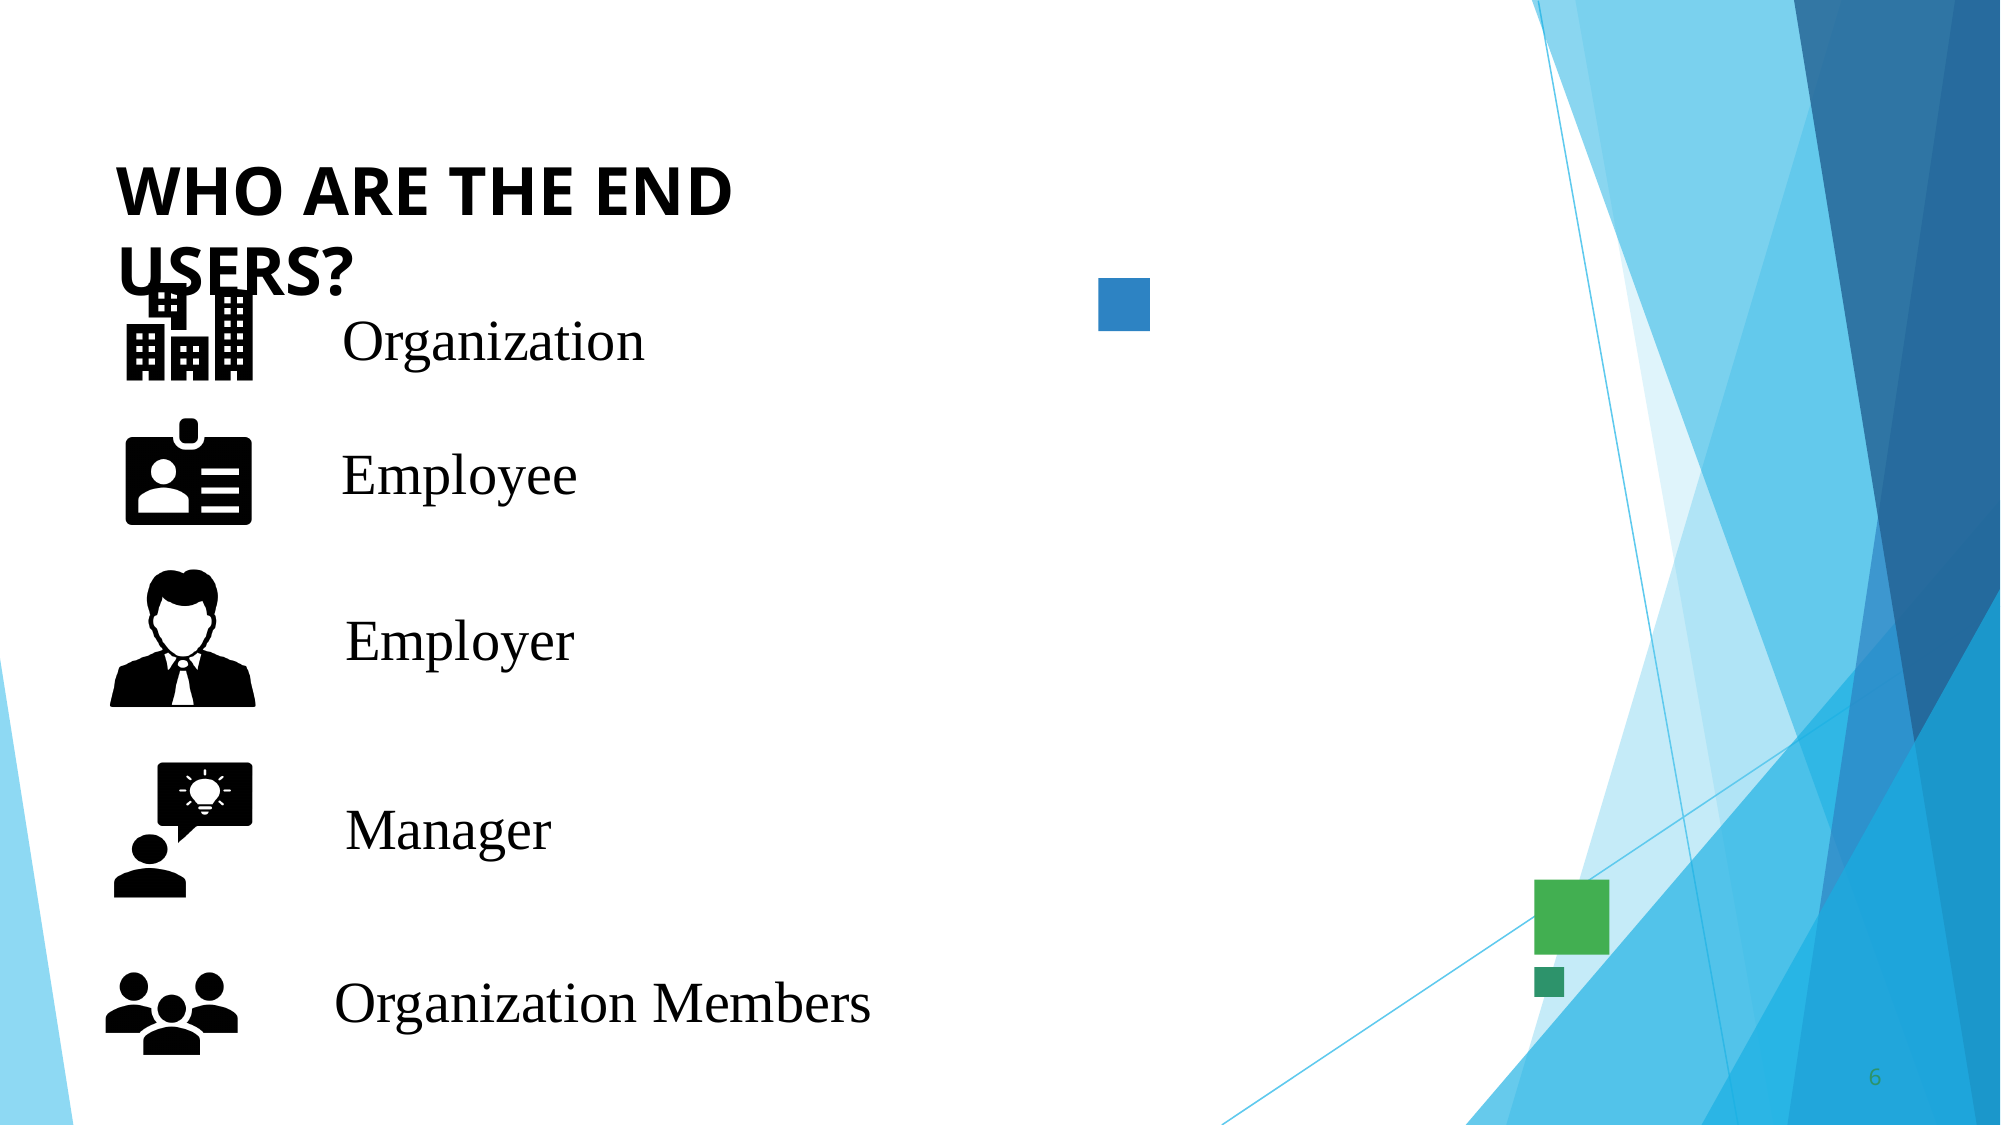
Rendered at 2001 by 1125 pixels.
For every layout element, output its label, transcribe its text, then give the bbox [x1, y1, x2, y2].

text_box [1534, 967, 1565, 997]
text_box Employee [327, 428, 594, 514]
text_box Organization [327, 294, 661, 380]
text_box Manager [330, 784, 567, 870]
slide_number 6 [1862, 1061, 1888, 1125]
picture [113, 255, 265, 548]
title WHO ARE THE END USERS? [114, 146, 938, 337]
text_box [1534, 879, 1610, 955]
picture [101, 556, 265, 720]
text_box Organization Members [320, 957, 888, 1042]
picture [96, 938, 477, 1093]
picture [83, 747, 283, 911]
text_box [1098, 278, 1150, 332]
text_box Employer [330, 595, 591, 680]
